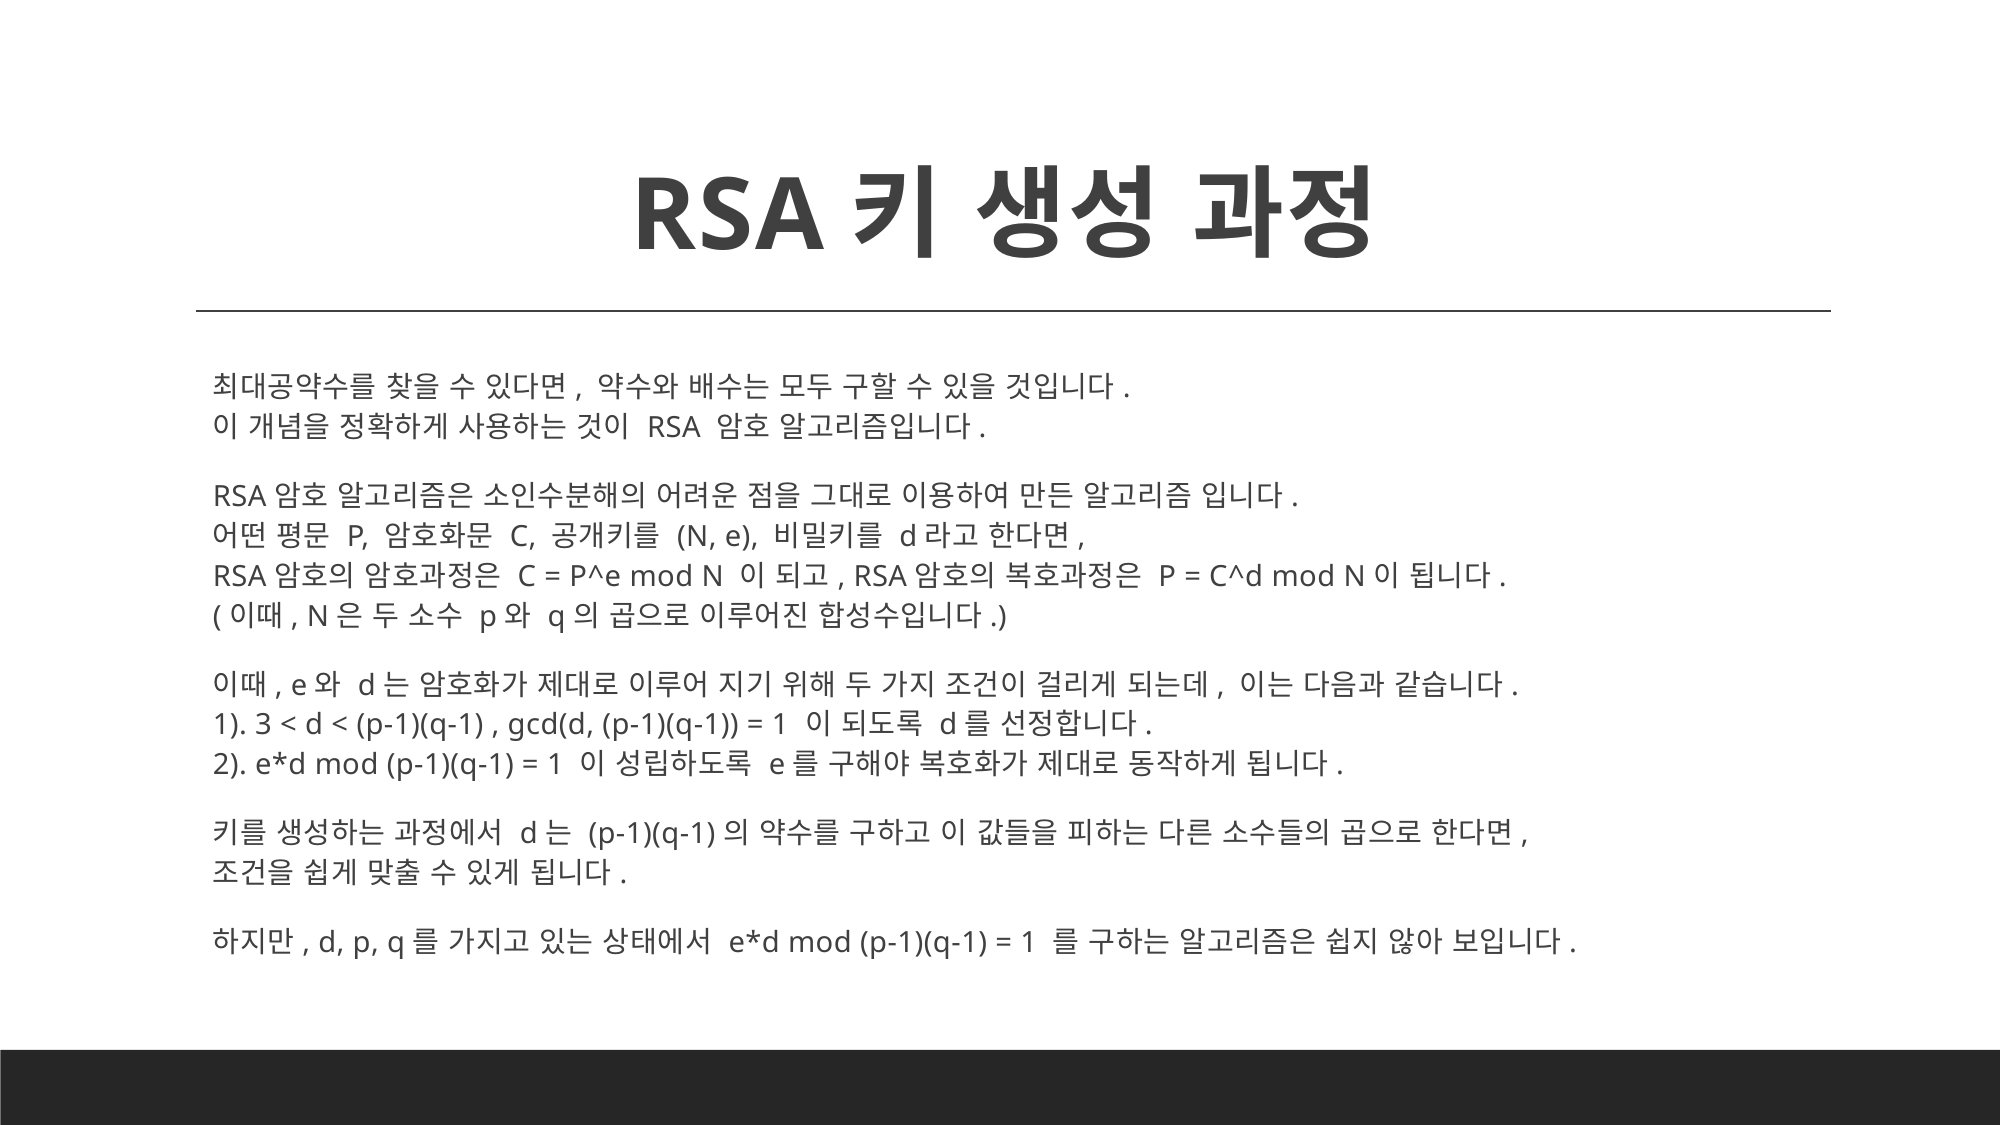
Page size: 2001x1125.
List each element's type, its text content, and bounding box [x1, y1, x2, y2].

list 최대공약수를 찾을 수 있다면, 약수와 배수는 모두 구할 수 있을 것입니다. 이 개념을 정확하게 사용하는 것이 RSA 암호 알고리즘입니다. RSA암호 알고리즘은 소인수분해의 어려운 점을 그대로 이용하여 만든 알고리즘 입니다. 어떤 평문 P, 암호화문 C, 공개키를 (N, e), 비밀키를 d라고 한다면, RSA암호의 암호과정은 C = P^e mod N 이 되고, RSA암호의 복호과정은 P = C^d mod N이 됩니다. (이때, N은 두 소수 p와 q의 곱으로 이루어진 합성수입니다.) 이때, e와 d는 암호화가 제대로 이루어 지기 위해 두 가지 조건이 걸리게 되는데, 이는 다음과 같습니다. 1). 3 < d < (p-1)(q-1) , gcd(d, (p-1)(q-1)) = 1 이 되도록 d를 선정합니다. 2). e*d mod (p-1)(q-1) = 1 이 성립하도록 e를 구해야 복호화가 제대로 동작하게 됩니다. 키를 생성하는 과정에서 d는 (p-1)(q-1)의 약수를 구하고 이 값들을 피하는 다른 소수들의 곱으로 한다면, 조건을 쉽게 맞출 수 있게 됩니다. 하지만, d, p, q를 가지고 있는 상태에서 e*d mod (p-1)(q-1) = 1 를 구하는 알고리즘은 쉽지 않아 보입니다. [180, 345, 1830, 963]
title RSA키 생성 과정 [180, 47, 1830, 285]
